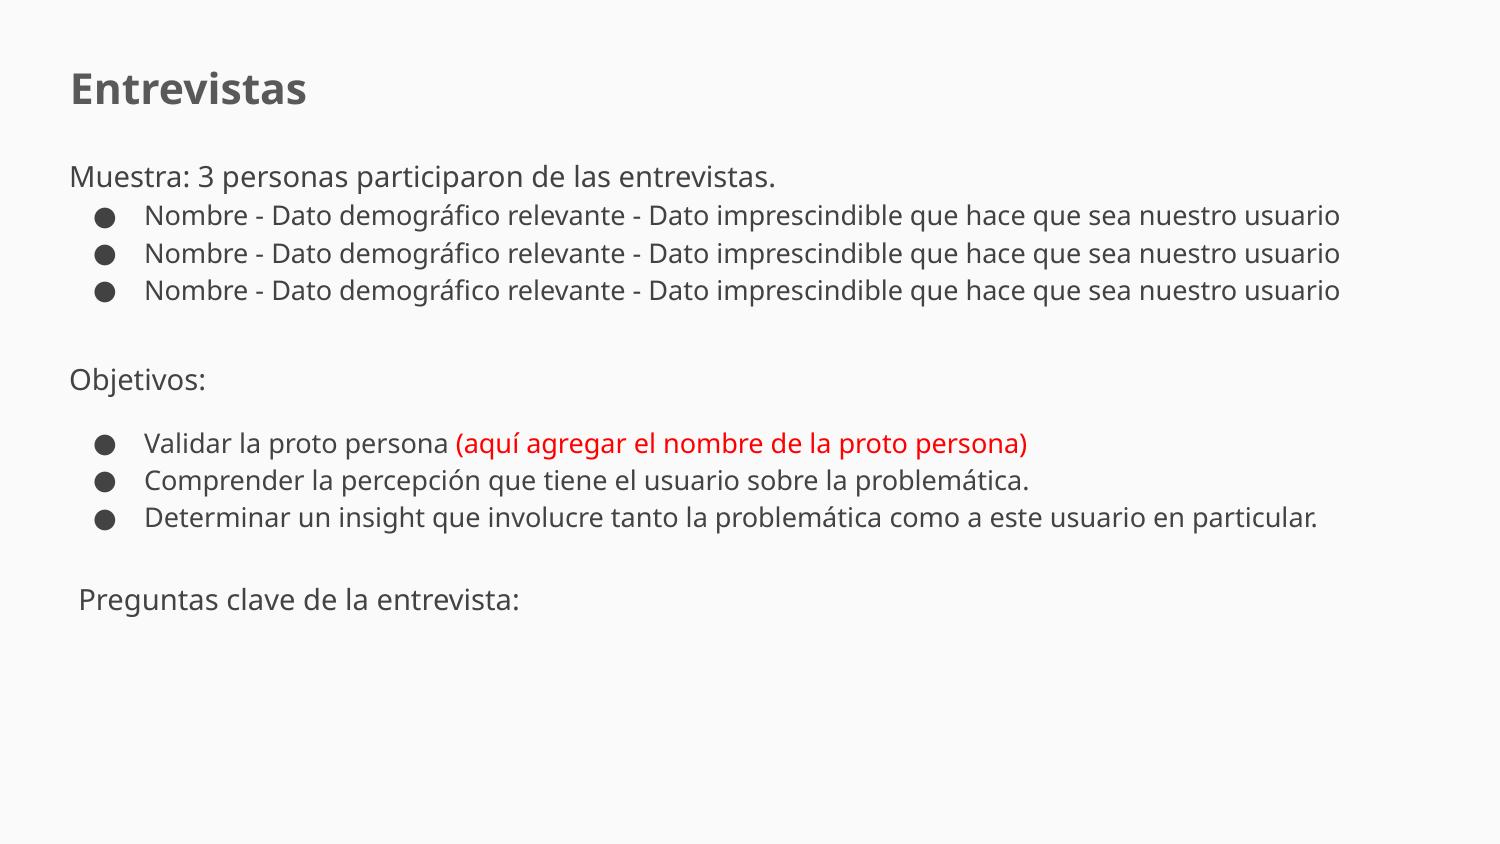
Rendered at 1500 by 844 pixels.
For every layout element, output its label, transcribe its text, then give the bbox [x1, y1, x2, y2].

text_box Preguntas clave de la entrevista: [63, 560, 1456, 844]
text_box Entrevistas [55, 46, 1365, 129]
text_box Objetivos: Validar la proto persona (aquí agregar el nombre de la proto persona) Comprender la percepción que tiene el usuario sobre la problemática. Determinar un insight que involucre tanto la problemática como a este usuario en particular. [54, 340, 1446, 523]
text_box Muestra: 3 personas participaron de las entrevistas. Nombre - Dato demográfico relevante - Dato imprescindible que hace que sea nuestro usuario Nombre - Dato demográfico relevante - Dato imprescindible que hace que sea nuestro usuario Nombre - Dato demográfico relevante - Dato imprescindible que hace que sea nuestro usuario [54, 138, 1434, 340]
